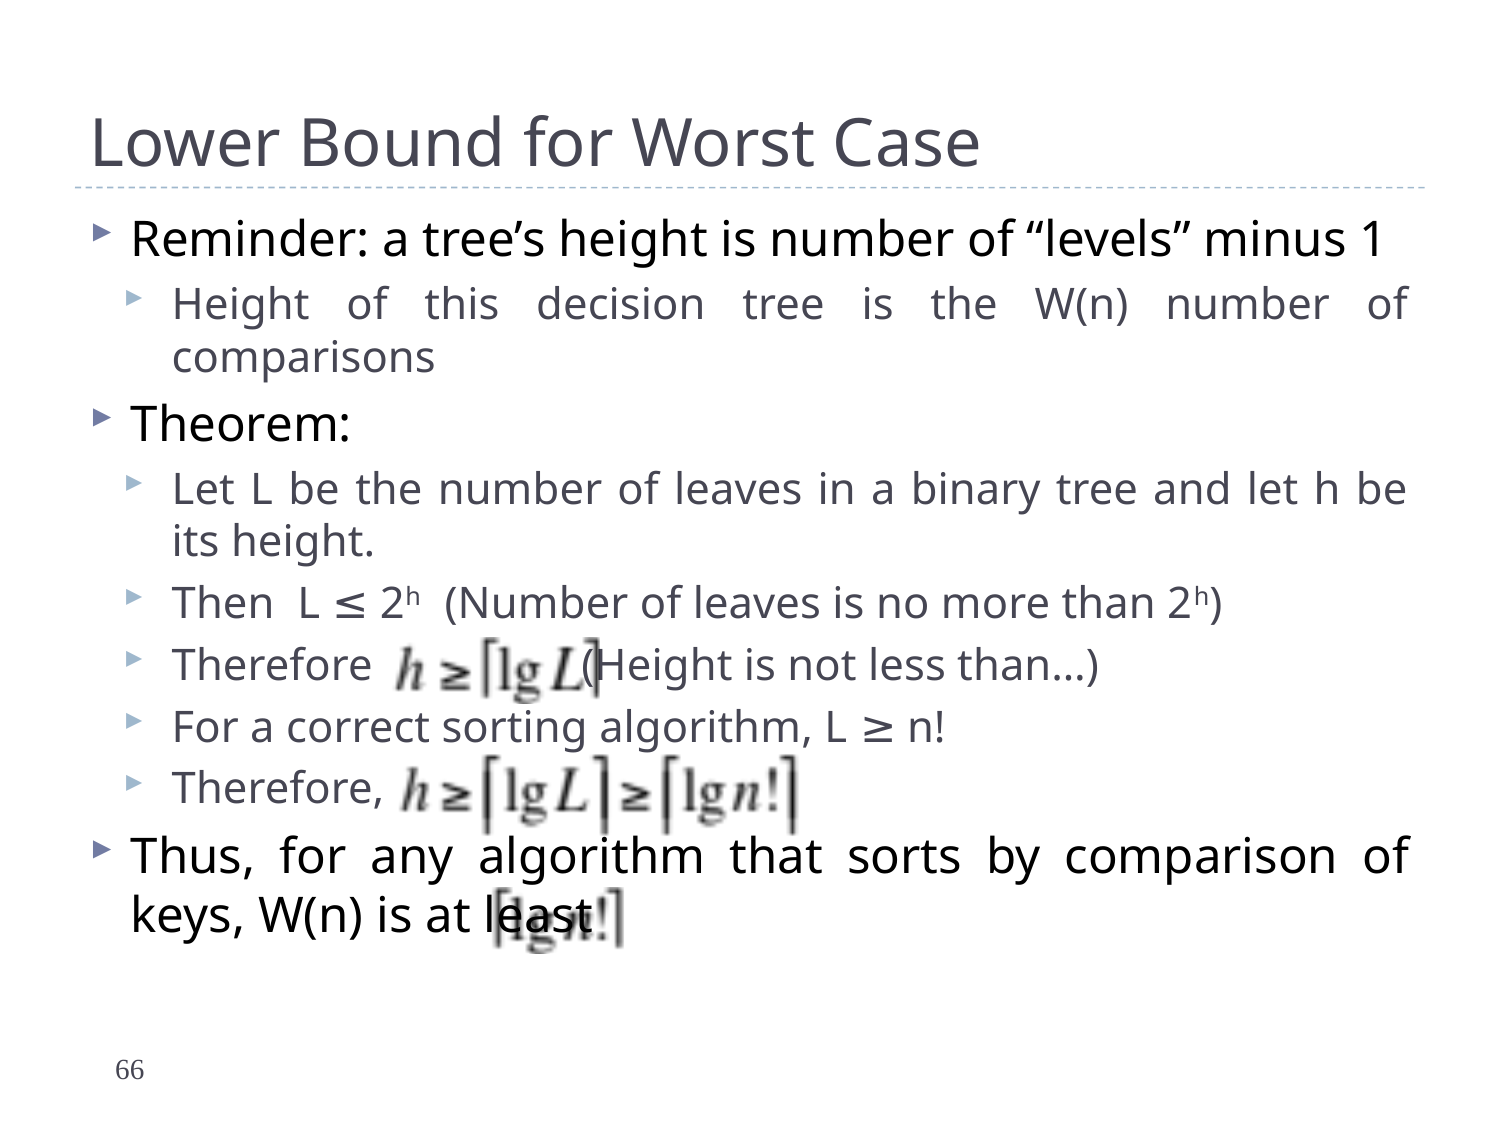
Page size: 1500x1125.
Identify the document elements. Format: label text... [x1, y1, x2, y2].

slide_number 66 [100, 1042, 426, 1103]
title Lower Bound for Worst Case [75, 24, 1425, 188]
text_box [394, 749, 806, 841]
list Reminder: a tree’s height is number of “levels” minus 1 Height of this decision tree is the W(n) number of comparisons Theorem: Let L be the number of leaves in a binary tree and let h be its height. Then L ≤ 2h (Number of leaves is no more than 2h) Therefore (Height is not less than…) For a correct sorting algorithm, L ≥ n! Therefore, Thus, for any algorithm that sorts by comparison of keys, W(n) is at least [75, 200, 1425, 1010]
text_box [487, 887, 625, 954]
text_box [387, 637, 601, 704]
